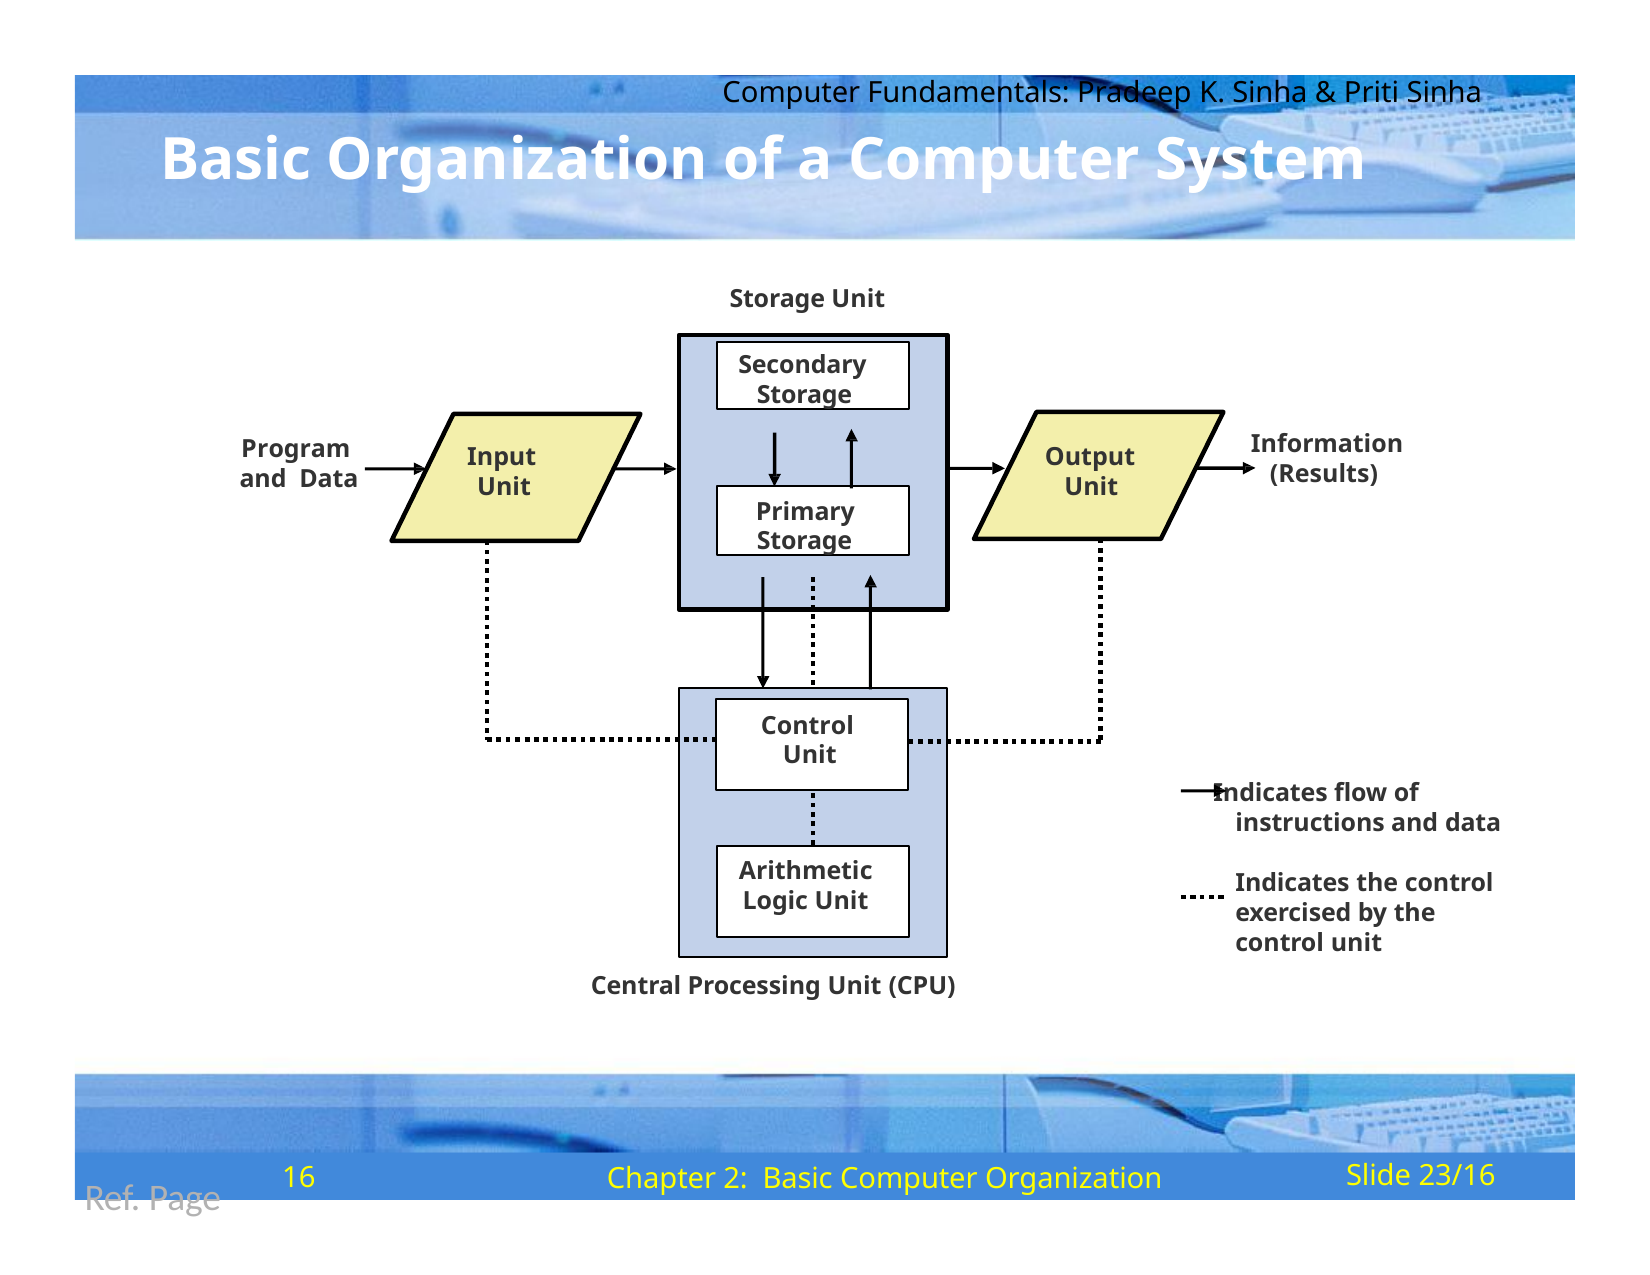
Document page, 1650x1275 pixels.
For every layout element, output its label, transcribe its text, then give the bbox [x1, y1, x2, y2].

text_box [864, 574, 877, 690]
text_box [611, 462, 677, 475]
text_box [364, 462, 427, 475]
text_box Arithmetic Logic Unit [717, 854, 909, 915]
text_box [756, 577, 770, 689]
text_box Secondary Storage [717, 341, 909, 409]
text_box [973, 411, 1224, 539]
text_box [845, 428, 858, 489]
text_box Primary Storage [717, 486, 909, 555]
text_box [715, 699, 908, 791]
text_box [679, 688, 948, 958]
text_box [768, 432, 781, 487]
text_box Central Processing Unit (CPU) [588, 969, 1016, 1000]
picture [74, 75, 1575, 241]
footer Chapter 2: Basic Computer Organization [604, 1162, 1167, 1275]
text_box Control Unit Indicates flow of instructions and data [758, 709, 1536, 837]
text_box Information (Results) [1248, 427, 1423, 488]
text_box 16 [279, 1161, 322, 1194]
slide_number Ref. Page [82, 1185, 462, 1275]
text_box Computer Fundamentals: Pradeep K. Sinha & Priti Sinha [720, 73, 1554, 109]
text_box [717, 915, 909, 937]
text_box [679, 335, 948, 610]
text_box [947, 461, 1005, 475]
text_box Input Unit [464, 441, 548, 501]
text_box Program and Data [235, 432, 361, 493]
text_box [391, 413, 641, 541]
text_box [717, 846, 909, 854]
text_box Output Unit [1042, 441, 1145, 501]
title Basic Organization of a Computer System [158, 121, 1525, 335]
text_box Indicates the control exercised by the control unit [1233, 866, 1531, 957]
slide_number Slide 23/16 [1343, 1164, 1517, 1275]
text_box [74, 1035, 1575, 1200]
text_box [1194, 461, 1256, 475]
text_box [1180, 784, 1227, 797]
